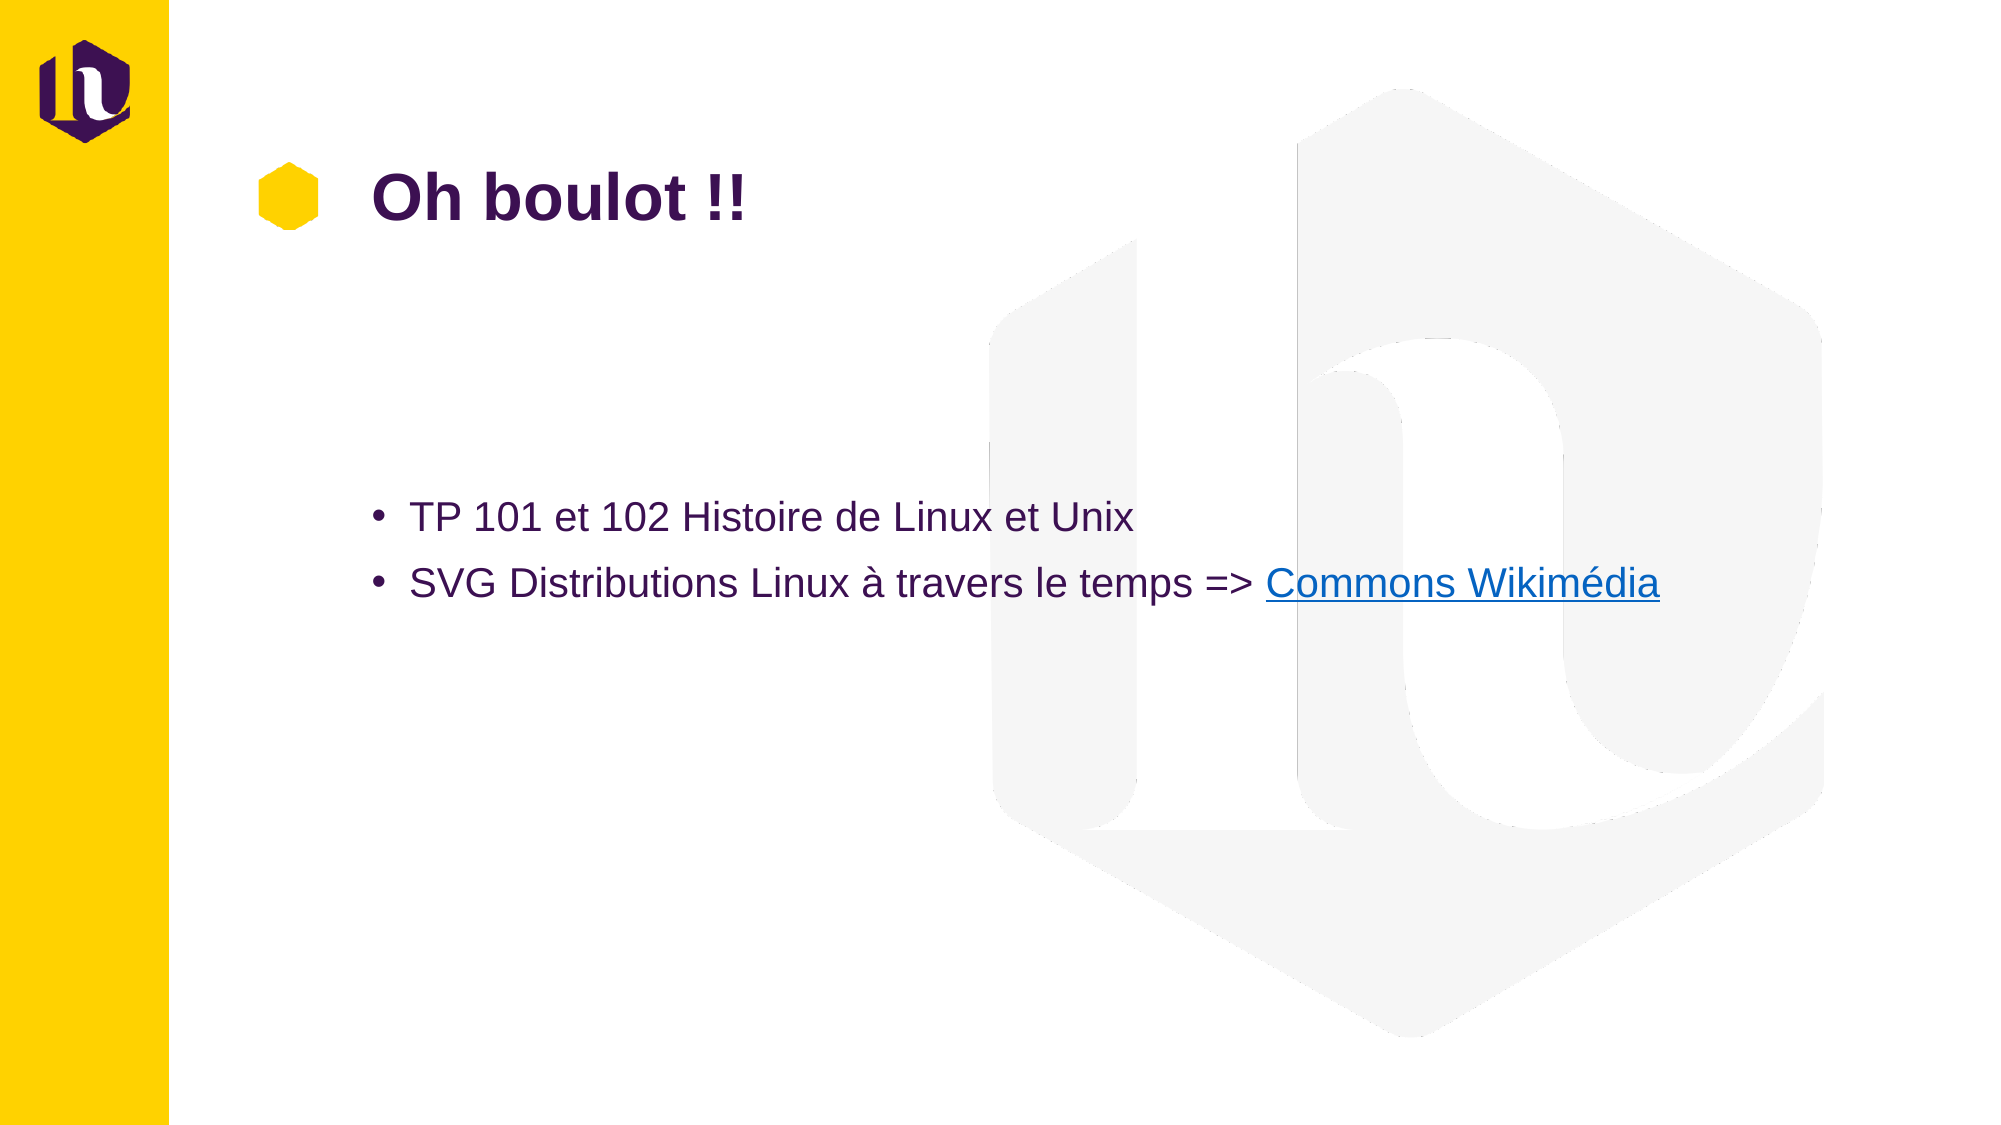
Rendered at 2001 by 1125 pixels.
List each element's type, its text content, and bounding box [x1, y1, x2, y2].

title Oh boulot !! [356, 89, 1836, 308]
list TP 101 et 102 Histoire de Linux et Unix SVG Distributions Linux à travers le temps => Commons Wikimédia [356, 351, 1836, 1066]
